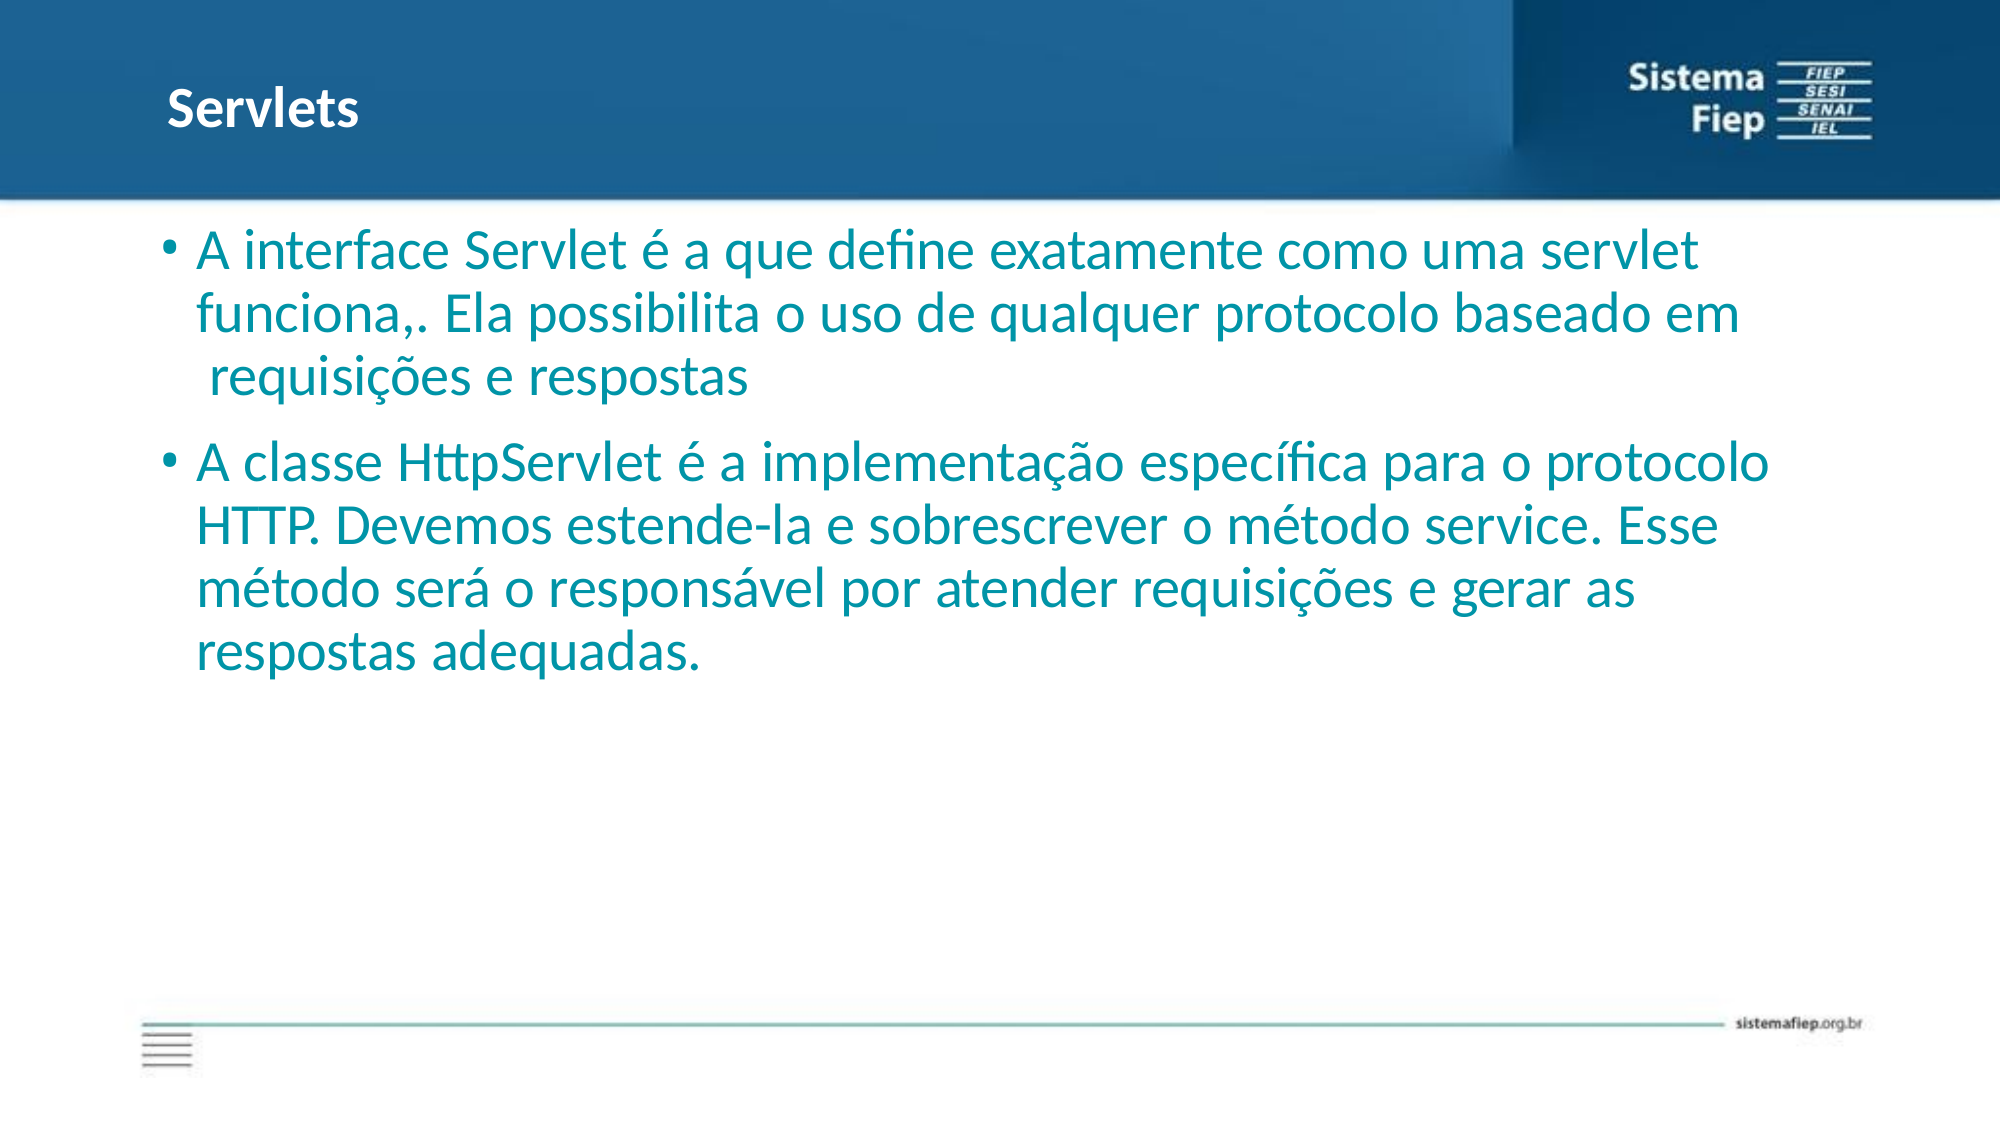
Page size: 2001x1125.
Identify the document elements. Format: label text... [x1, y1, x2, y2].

title Servlets [165, 66, 363, 208]
picture [0, 0, 2000, 1078]
text_box A interface Servlet é a que define exatamente como uma servlet funciona,. Ela possibilita o uso de qualquer protocolo baseado em requisições e respostas A classe HttpServlet é a implementação específica para o protocolo HTTP. Devemos estende-la e sobrescrever o método service. Esse método será o responsável por atender requisições e gerar as respostas adequadas. [156, 208, 1786, 684]
